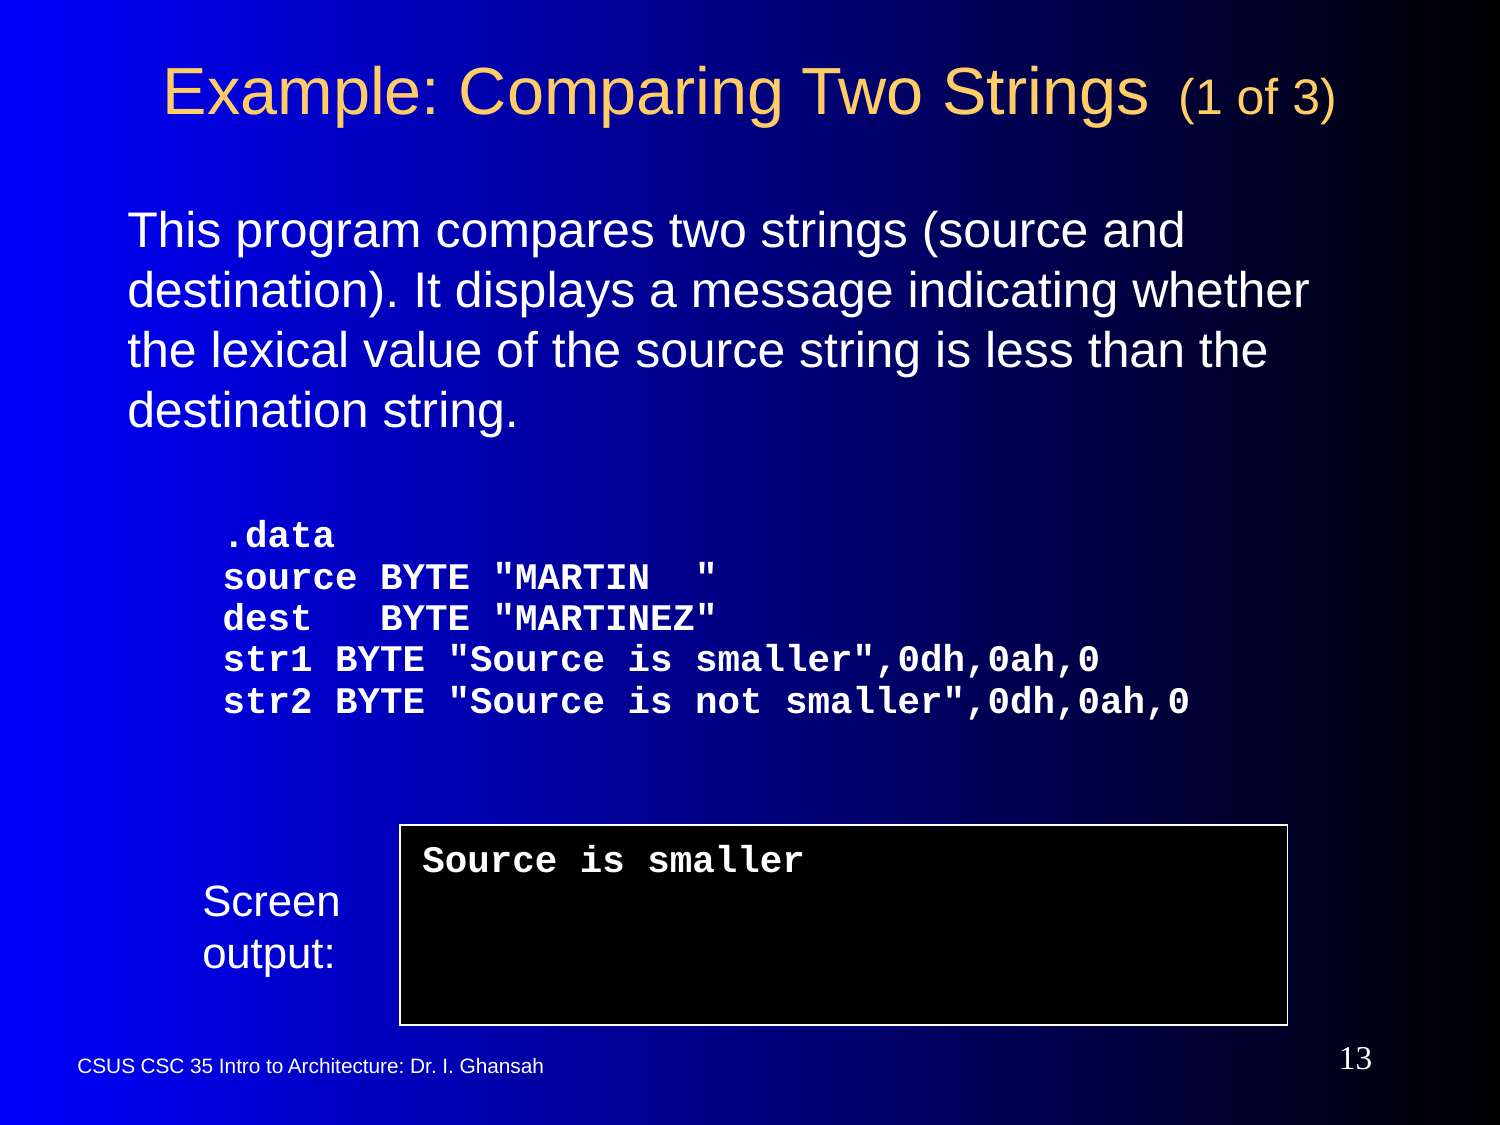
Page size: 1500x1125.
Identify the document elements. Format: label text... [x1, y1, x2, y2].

title Example: Comparing Two Strings (1 of 3) [112, 37, 1388, 138]
footer CSUS CSC 35 Intro to Architecture: Dr. I. Ghansah [62, 1040, 775, 1091]
text_box This program compares two strings (source and destination). It displays a message indicating whether the lexical value of the source string is less than the destination string. [112, 174, 1375, 460]
text_box .data source BYTE "MARTIN " dest BYTE "MARTINEZ" str1 BYTE "Source is smaller",0dh,0ah,0 str2 BYTE "Source is not smaller",0dh,0ah,0 [200, 500, 1300, 775]
slide_number 13 [1224, 1025, 1388, 1088]
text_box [187, 824, 1288, 1026]
